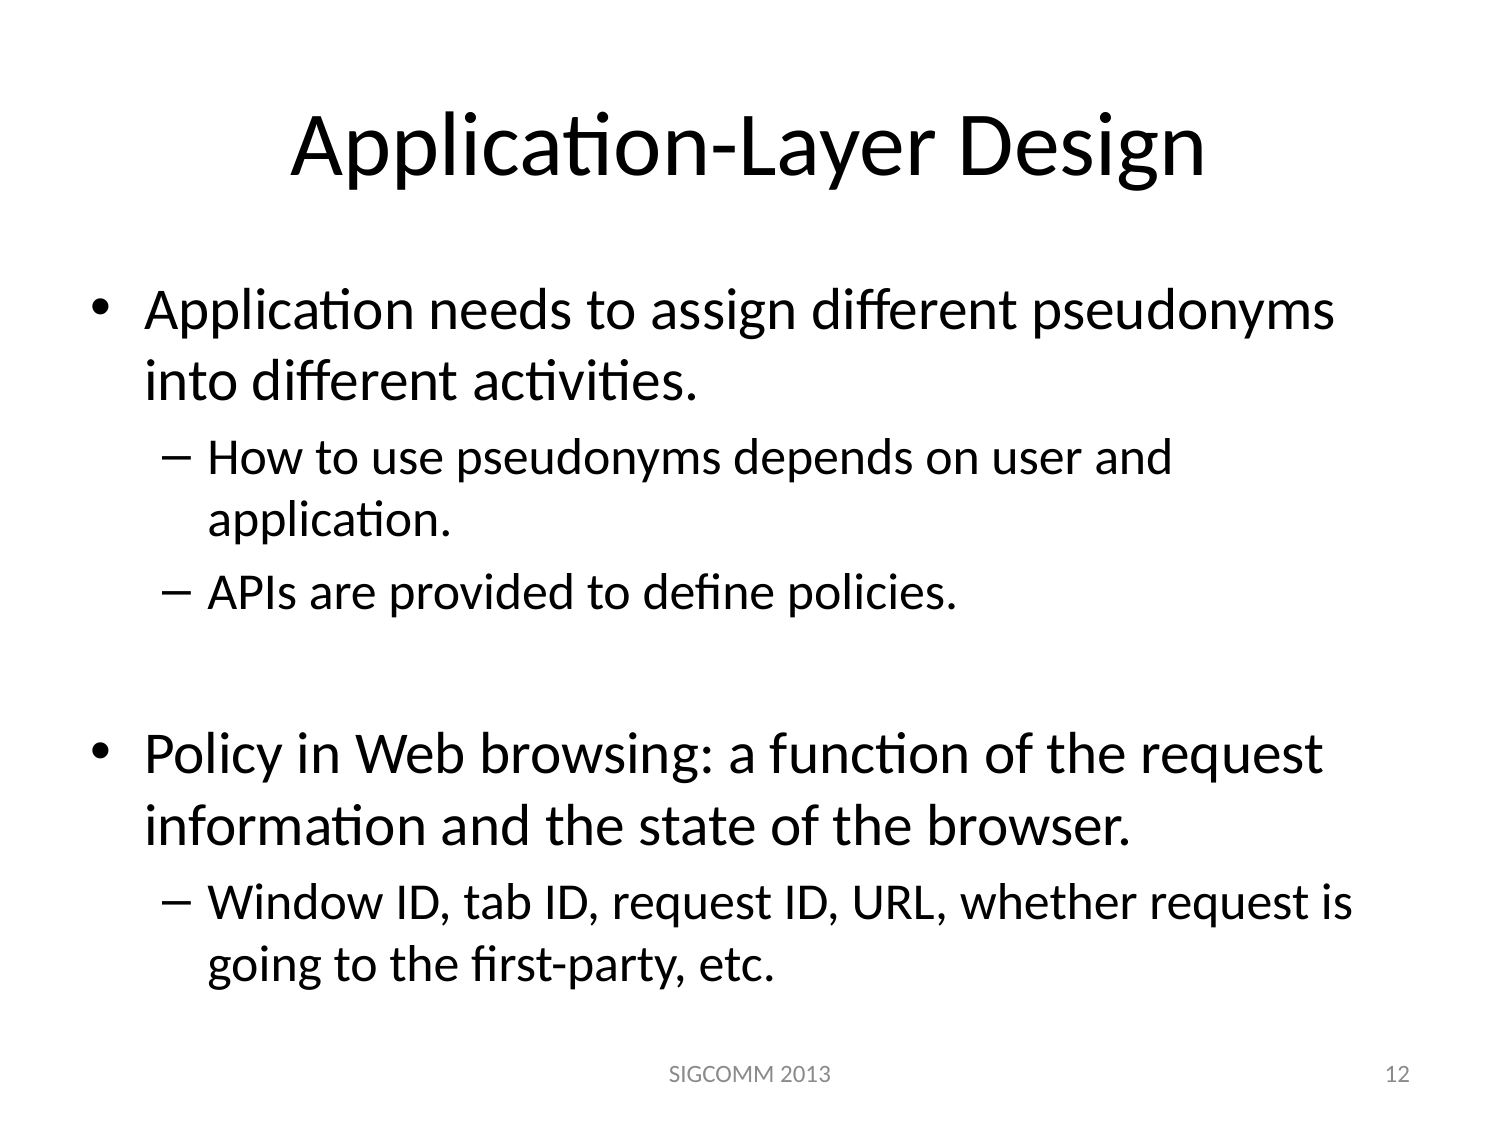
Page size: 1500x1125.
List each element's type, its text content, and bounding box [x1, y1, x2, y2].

list Application needs to assign different pseudonyms into different activities. How to use pseudonyms depends on user and application. APIs are provided to define policies. Policy in Web browsing: a function of the request information and the state of the browser. Window ID, tab ID, request ID, URL, whether request is going to the first-party, etc. [75, 262, 1425, 1005]
footer SIGCOMM 2013 [512, 1042, 988, 1103]
slide_number 12 [1074, 1042, 1425, 1103]
title Application-Layer Design [75, 45, 1425, 233]
